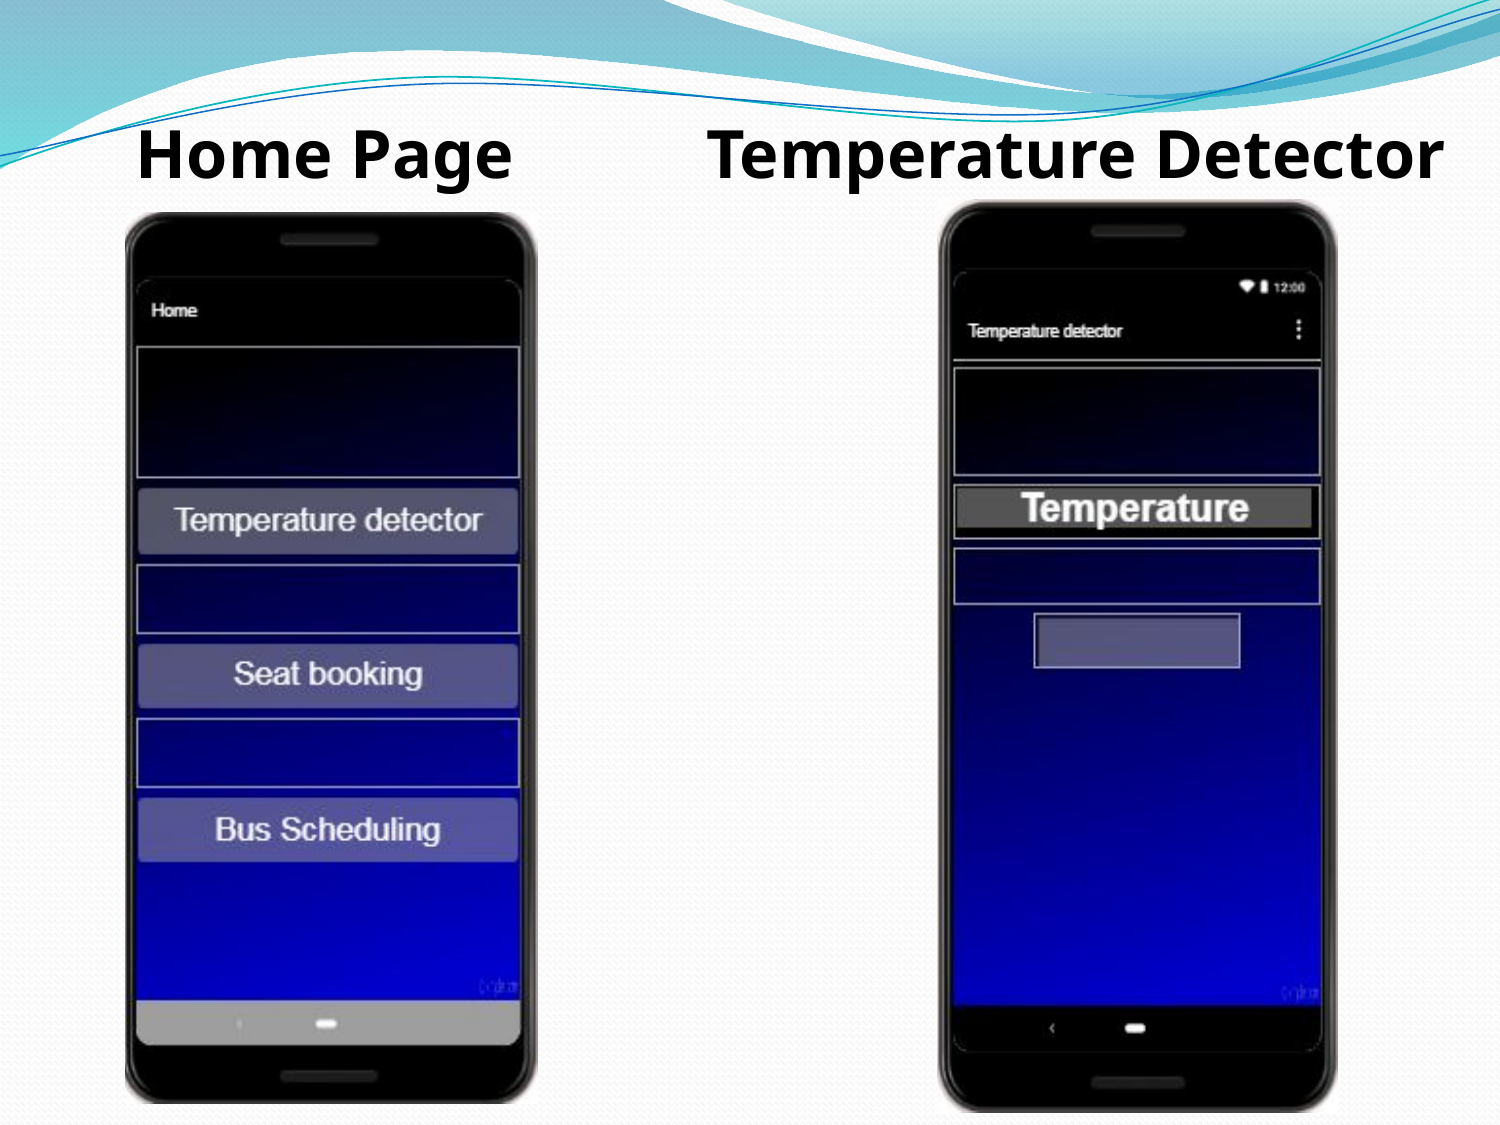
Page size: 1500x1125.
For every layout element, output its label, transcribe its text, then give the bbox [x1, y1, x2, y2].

picture [937, 199, 1338, 1113]
text_box Temperature Detector [687, 103, 1500, 199]
picture [124, 212, 538, 1104]
text_box Home Page [0, 103, 650, 199]
